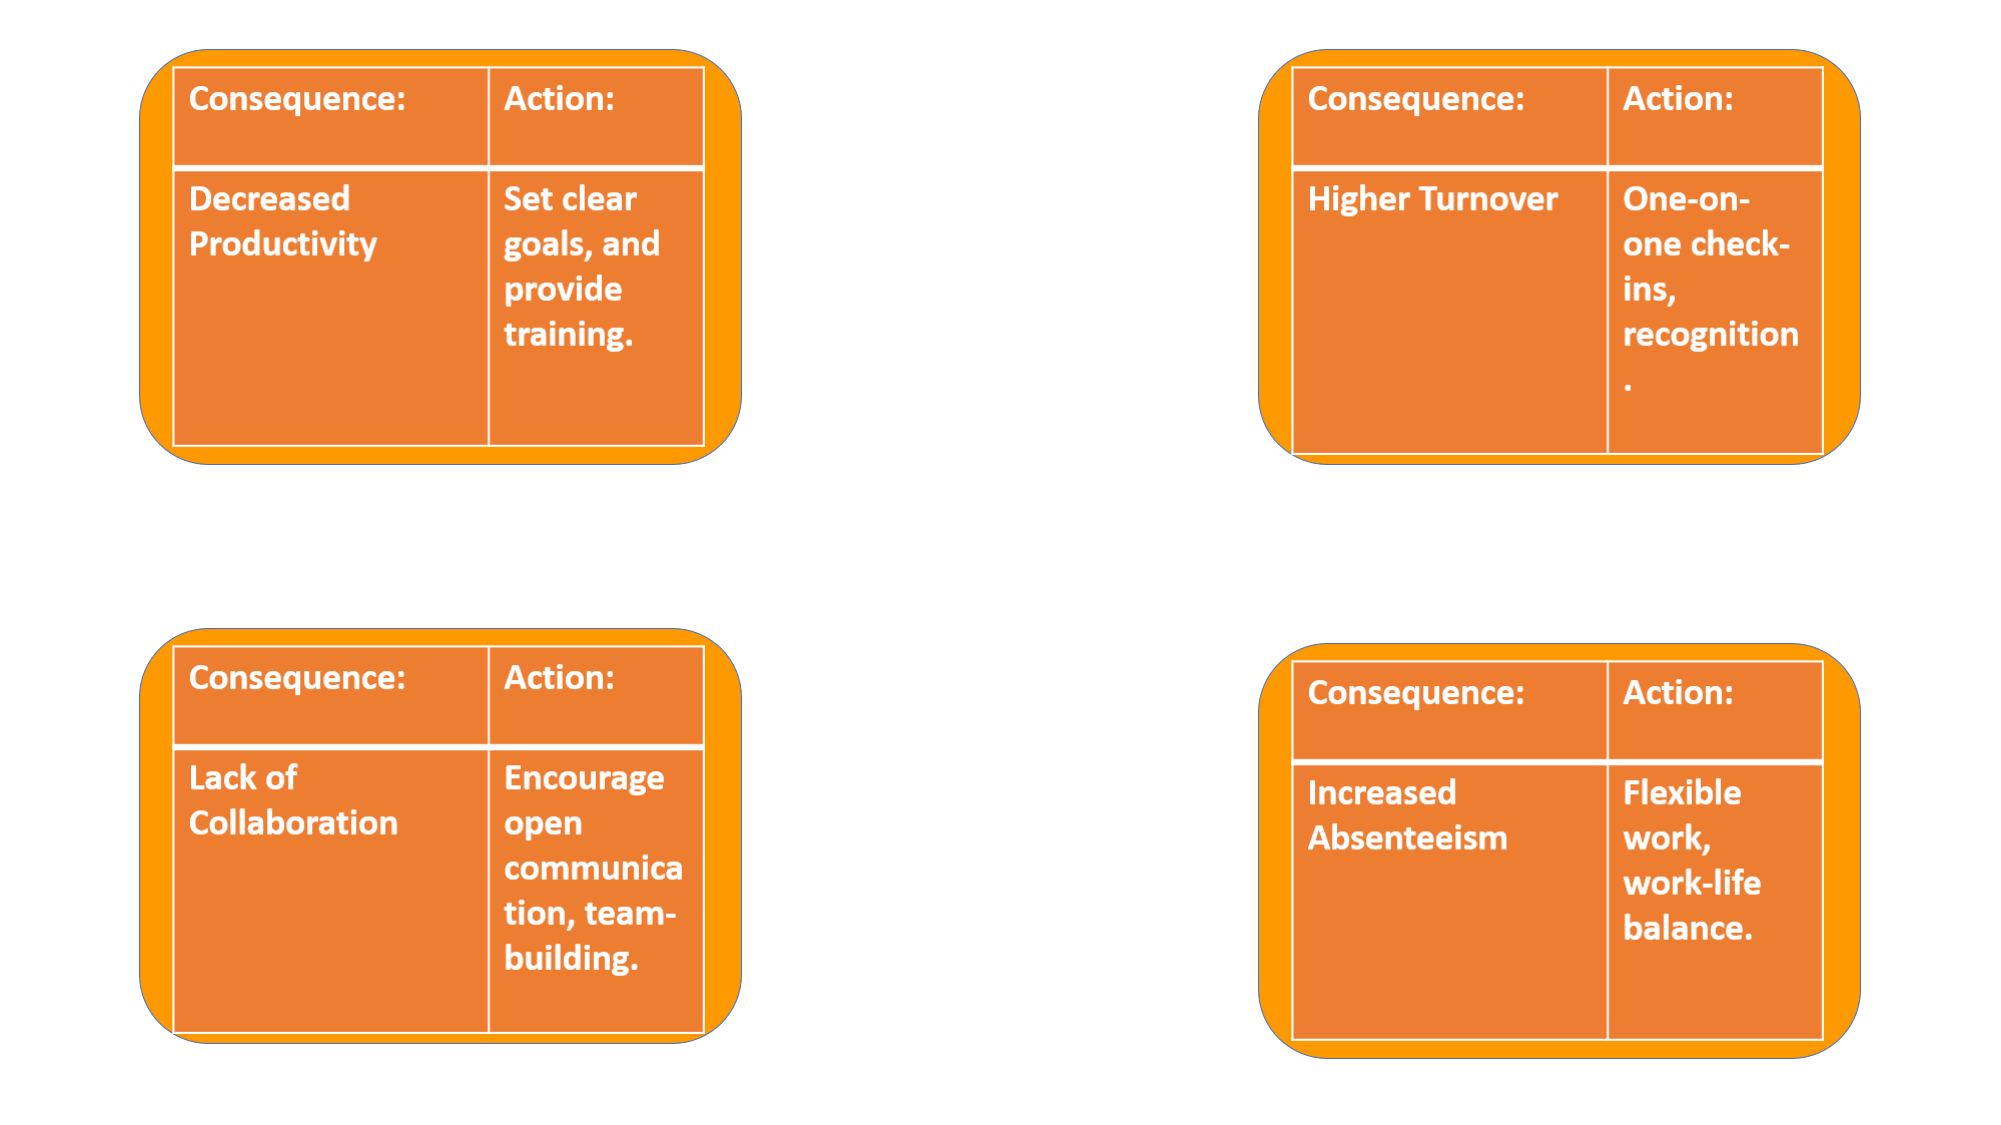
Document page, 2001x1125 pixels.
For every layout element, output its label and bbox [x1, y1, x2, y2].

picture [139, 49, 742, 465]
picture [1258, 643, 1861, 1059]
picture [139, 628, 742, 1044]
picture [1258, 49, 1861, 465]
